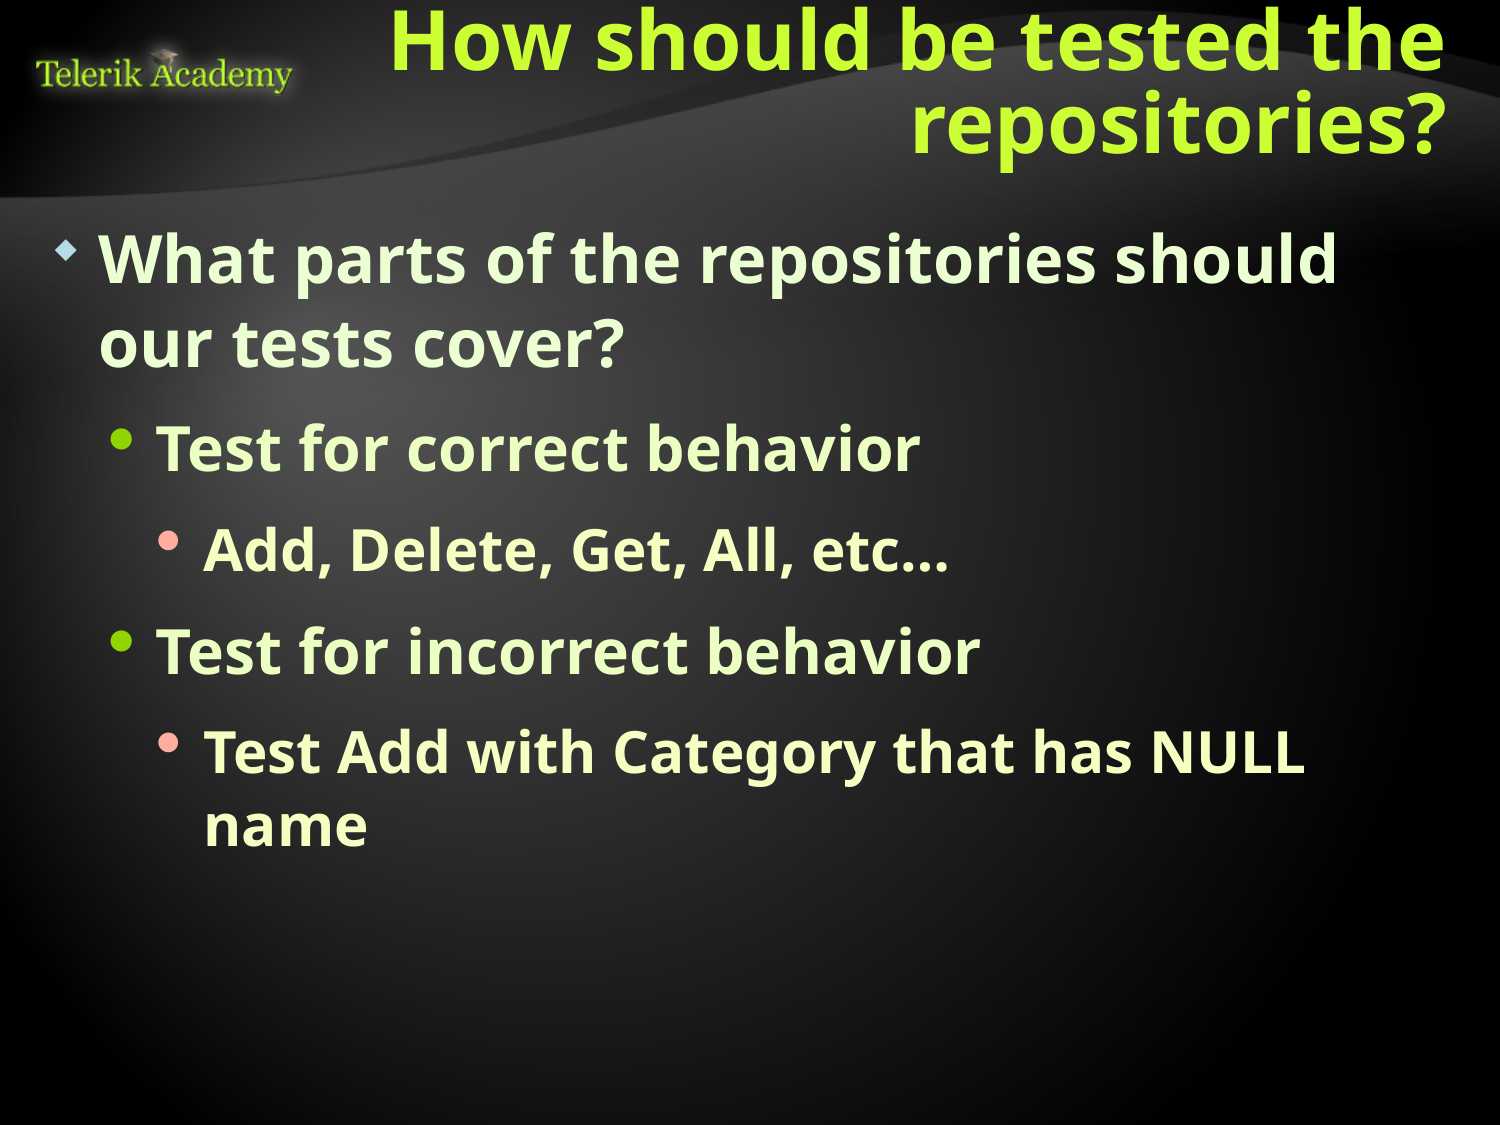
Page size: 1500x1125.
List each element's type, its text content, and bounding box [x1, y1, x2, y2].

list What parts of the repositories should our tests cover? Test for correct behavior Add, Delete, Get, All, etc… Test for incorrect behavior Test Add with Category that has NULL name [37, 205, 1463, 1100]
picture [0, 0, 1500, 1125]
title How should be tested the repositories? [299, 18, 1463, 156]
